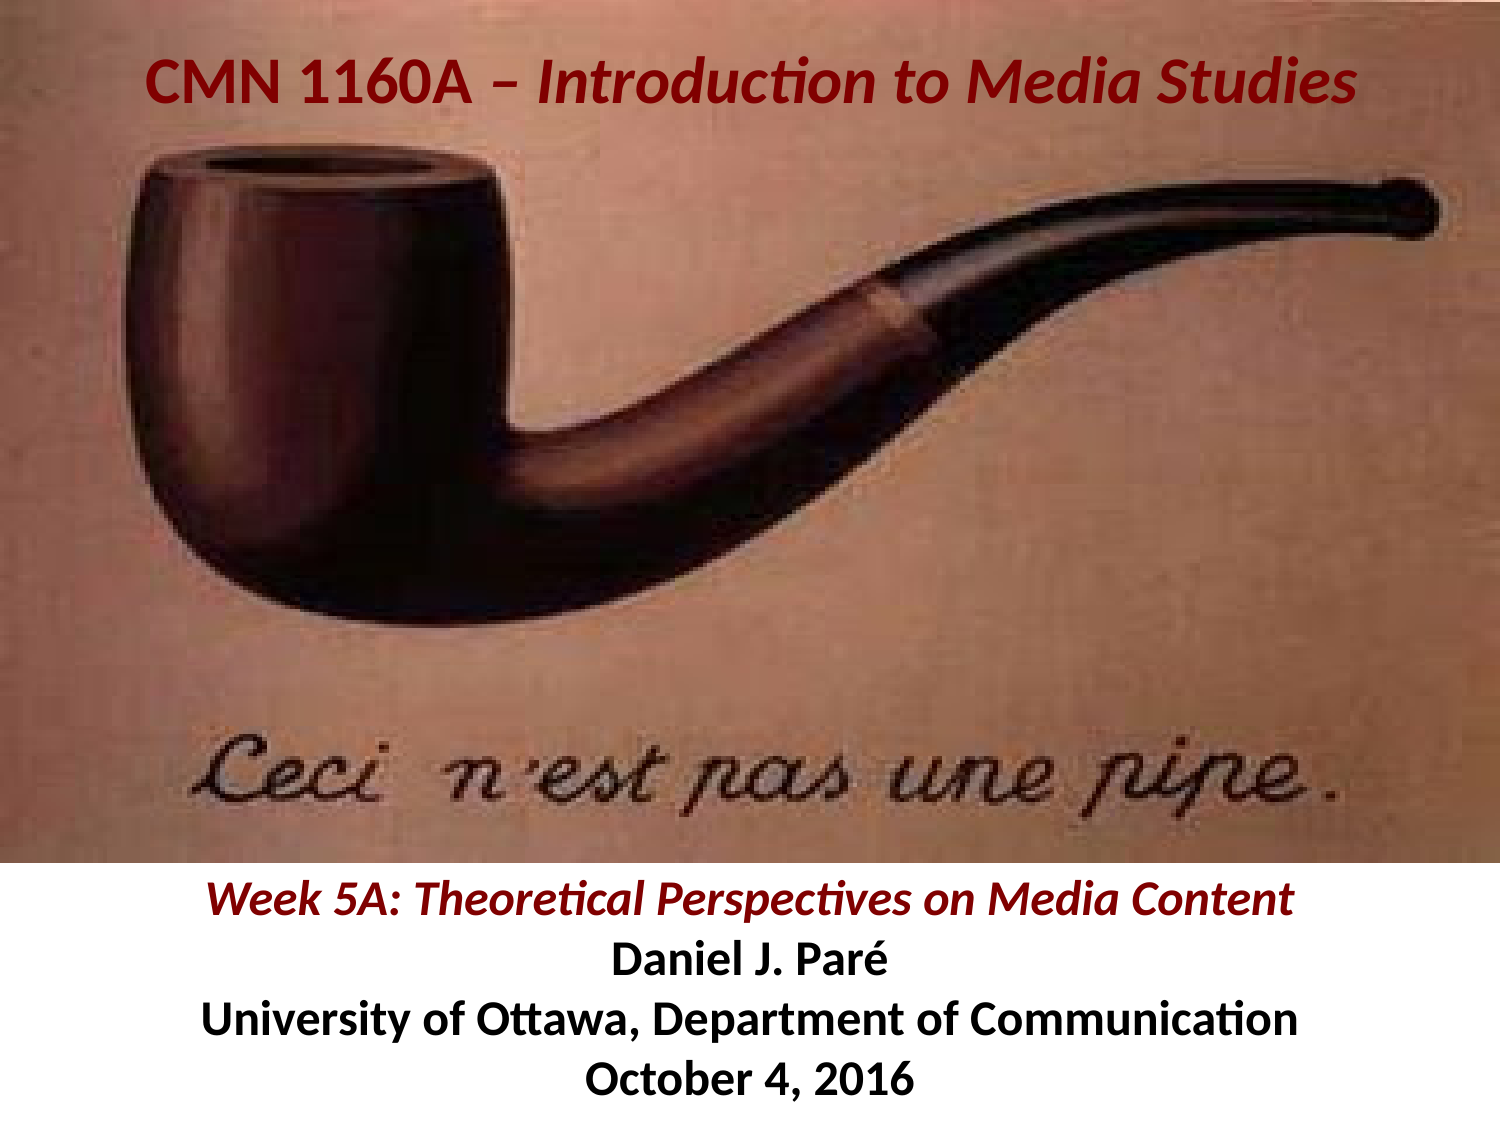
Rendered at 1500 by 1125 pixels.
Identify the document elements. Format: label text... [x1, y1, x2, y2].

picture [0, 0, 1500, 863]
text_box Week 5A: Theoretical Perspectives on Media Content Daniel J. Paré University of Ottawa, Department of Communication October 4, 2016 [29, 872, 1471, 1113]
